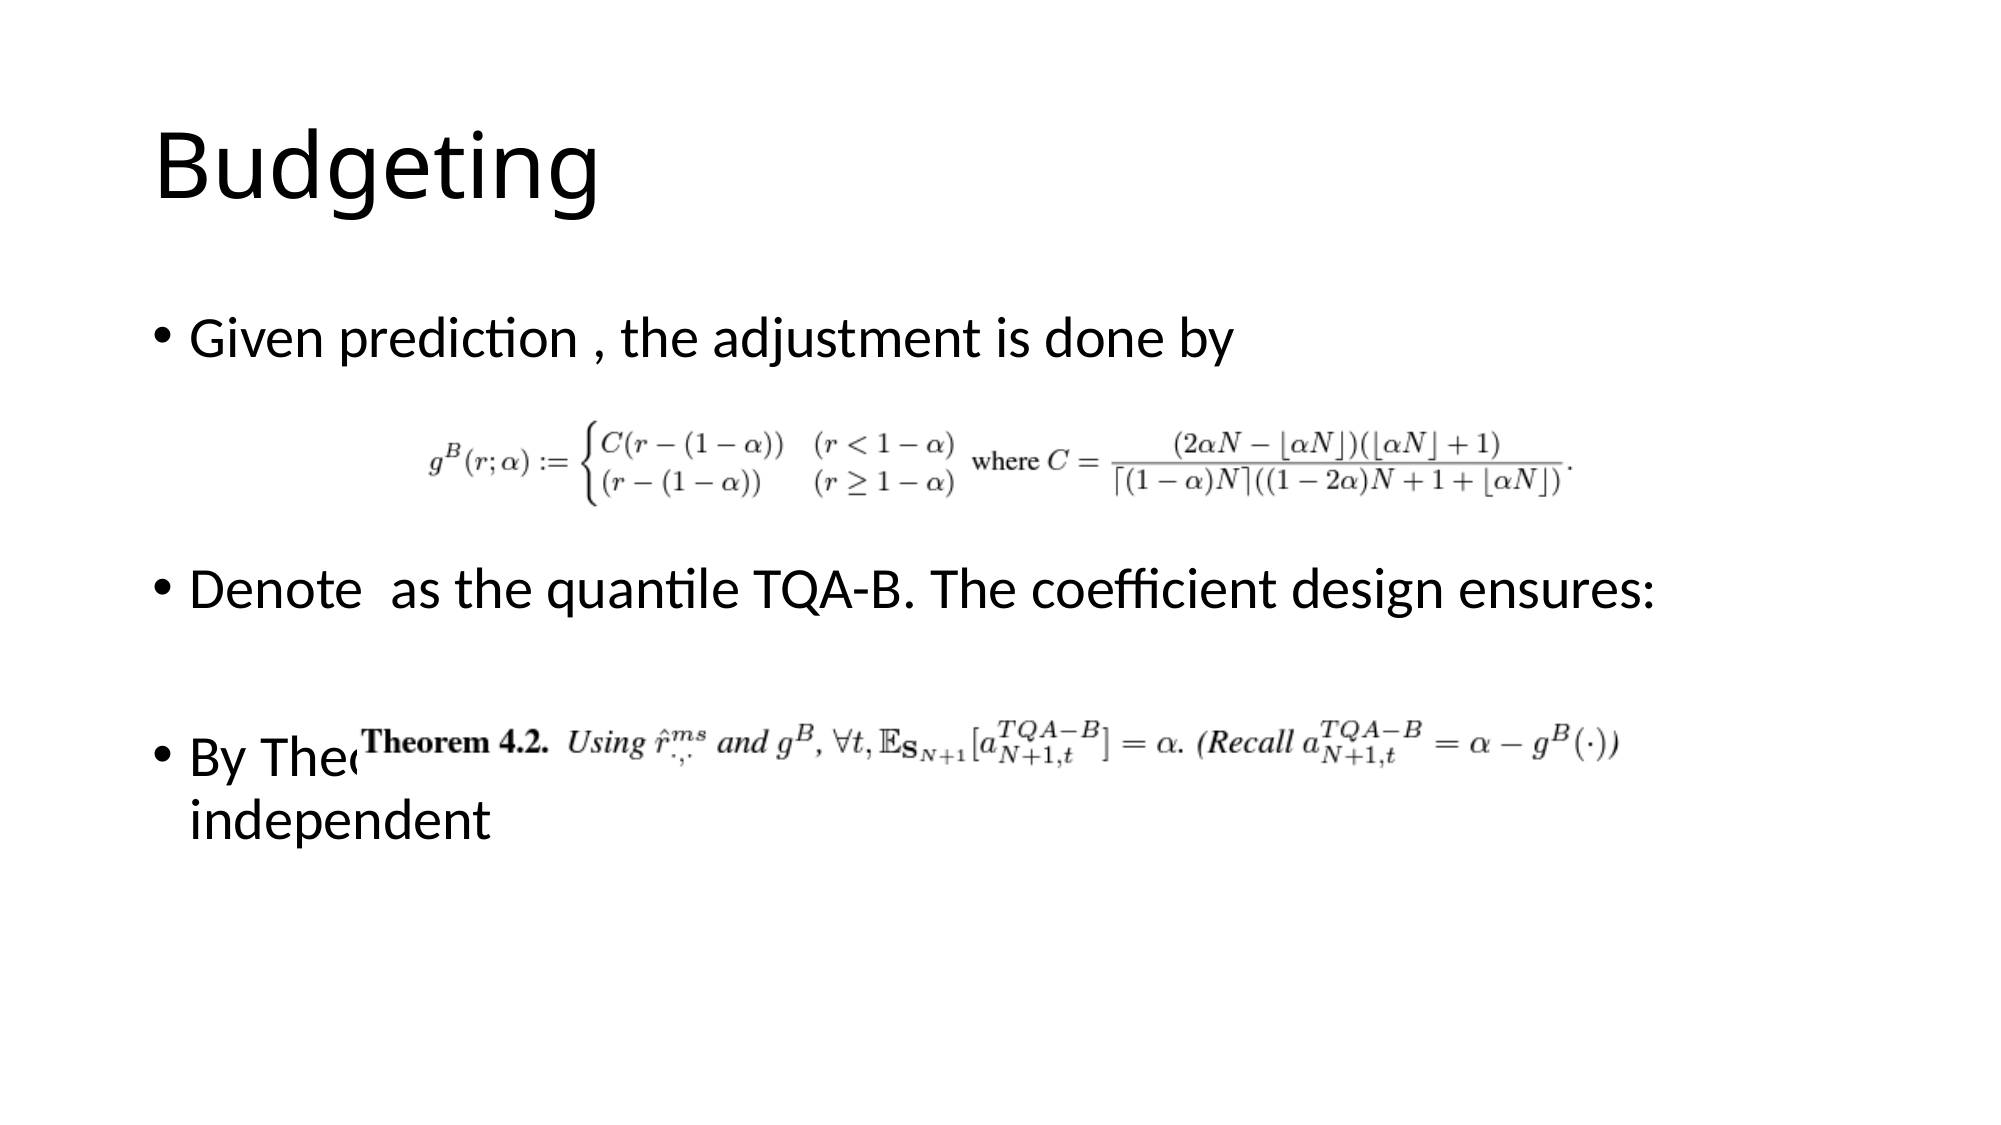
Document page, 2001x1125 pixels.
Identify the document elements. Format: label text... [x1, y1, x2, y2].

picture [413, 410, 1587, 535]
title Budgeting [137, 59, 1863, 278]
picture [357, 714, 1643, 787]
